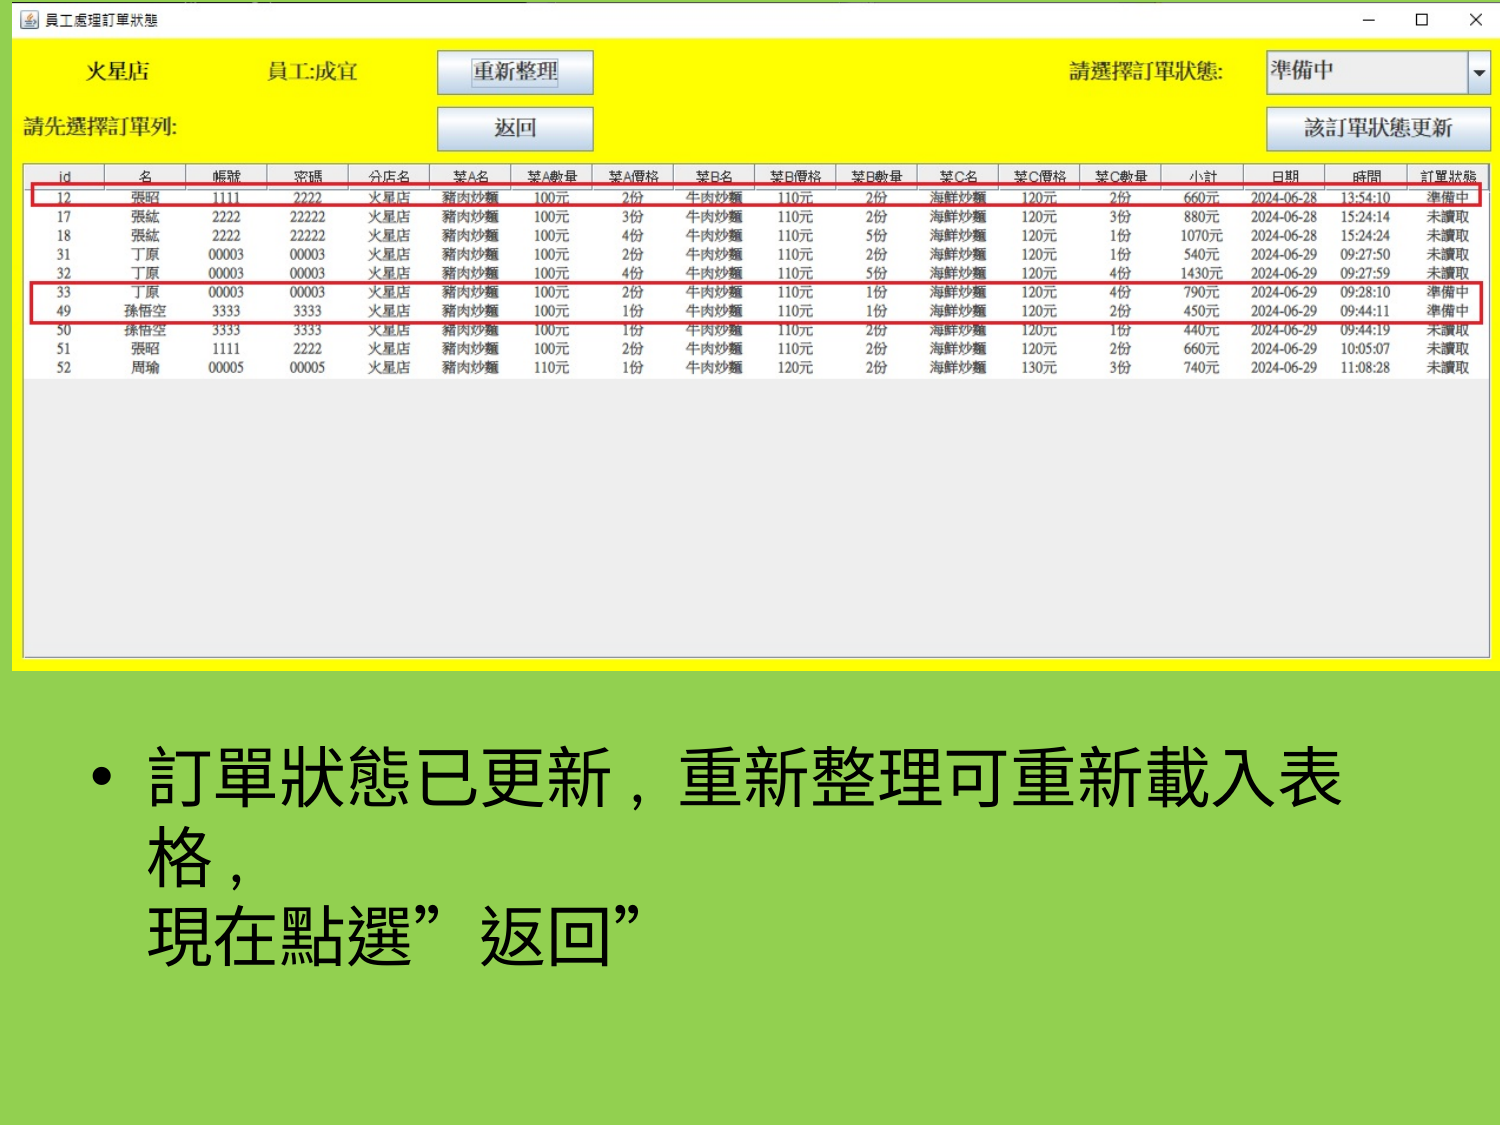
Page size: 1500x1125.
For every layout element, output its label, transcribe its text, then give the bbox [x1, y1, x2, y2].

picture [12, 1, 1500, 671]
list 訂單狀態已更新, 重新整理可重新載入表格, 現在點選”返回” [75, 727, 1425, 1005]
